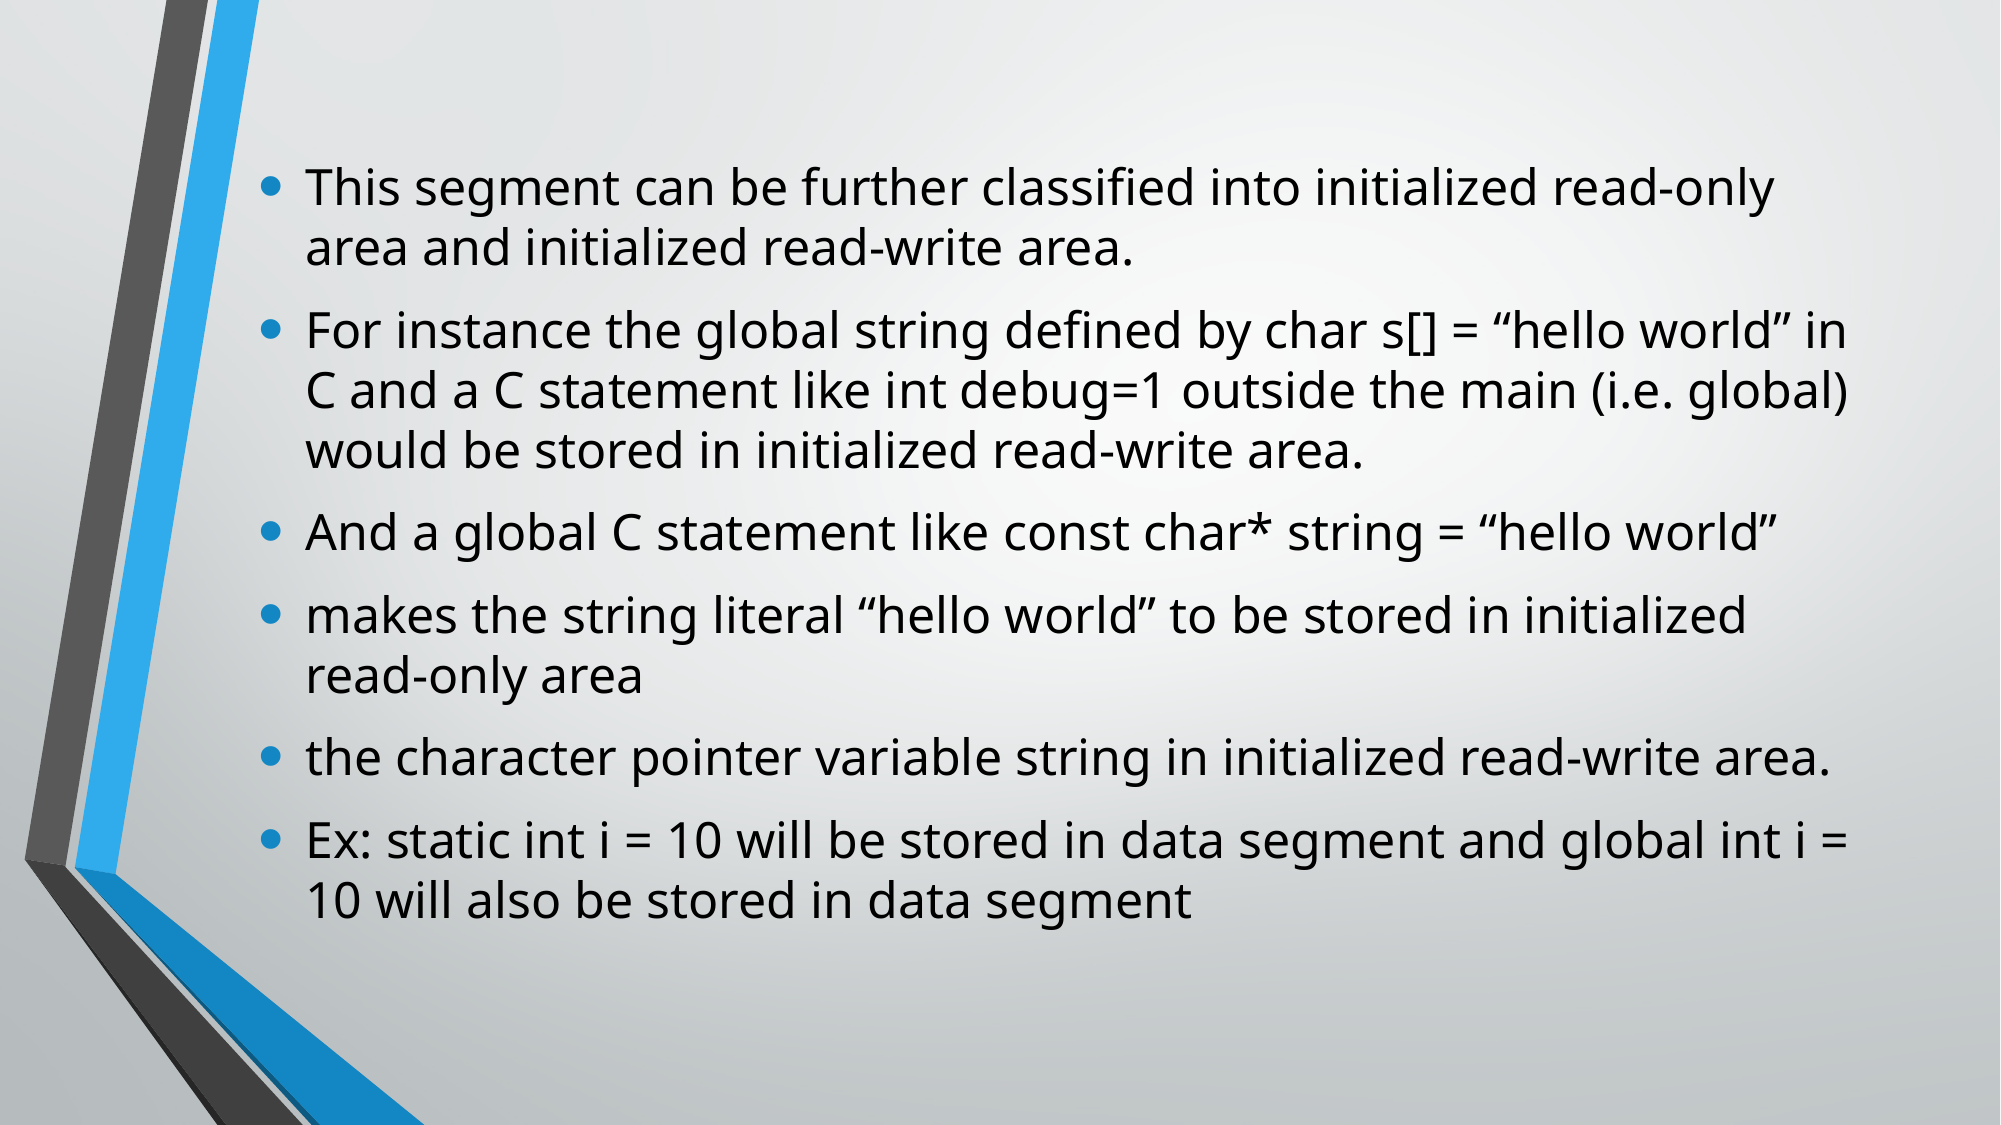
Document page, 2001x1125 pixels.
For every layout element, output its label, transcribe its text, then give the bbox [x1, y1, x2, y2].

list This segment can be further classified into initialized read-only area and initialized read-write area. For instance the global string defined by char s[] = “hello world” in C and a C statement like int debug=1 outside the main (i.e. global) would be stored in initialized read-write area. And a global C statement like const char* string = “hello world” makes the string literal “hello world” to be stored in initialized read-only area the character pointer variable string in initialized read-write area. Ex: static int i = 10 will be stored in data segment and global int i = 10 will also be stored in data segment [243, 69, 1887, 1097]
